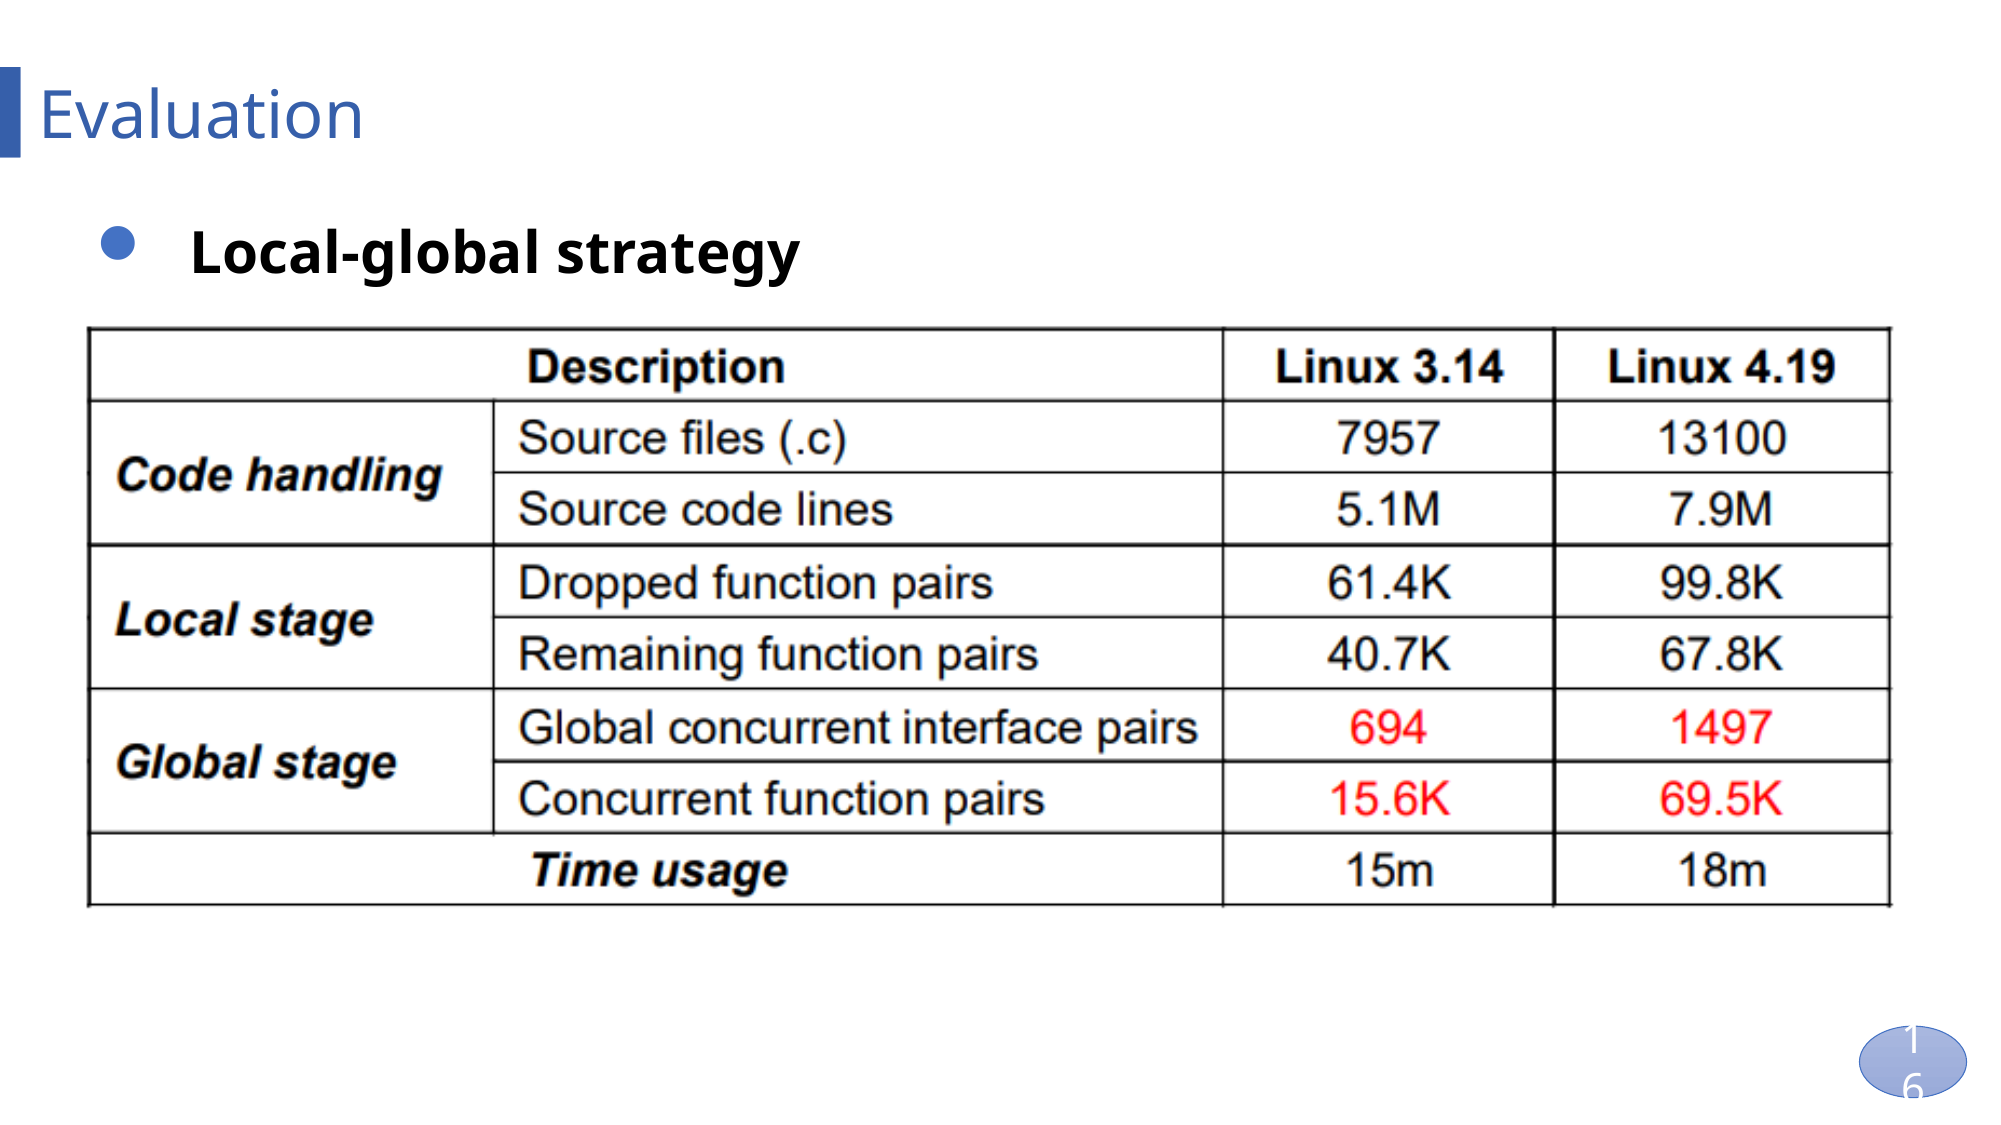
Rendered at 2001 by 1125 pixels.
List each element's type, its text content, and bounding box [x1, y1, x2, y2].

text_box Local-global strategy [81, 172, 2000, 293]
picture [81, 312, 1900, 917]
text_box 16 [1858, 1025, 1968, 1099]
list Evaluation [23, 73, 1100, 143]
